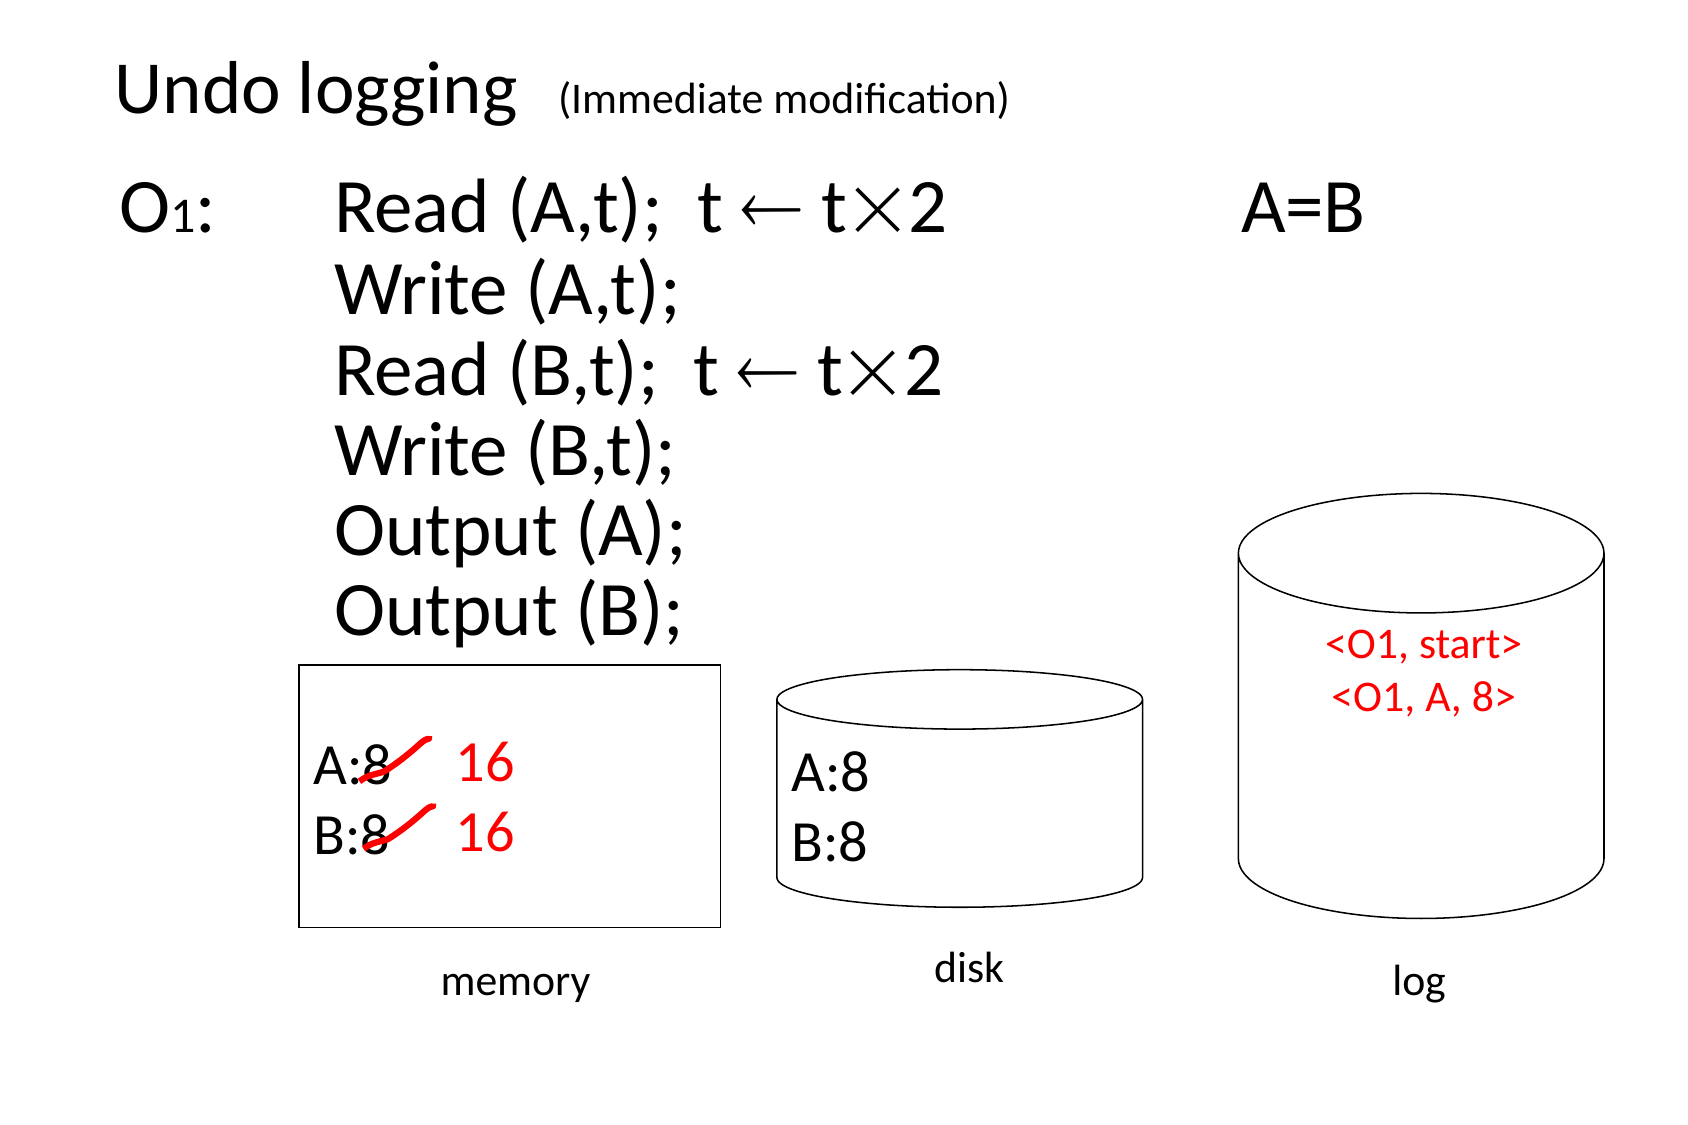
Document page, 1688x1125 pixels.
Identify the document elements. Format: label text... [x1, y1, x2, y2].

list O1: Read (A,t); t  t2 A=B Write (A,t); Read (B,t); t  t2 Write (B,t); Output (A); Output (B); [101, 165, 1537, 1016]
text_box [1238, 493, 1604, 919]
text_box disk [919, 931, 1019, 999]
text_box A:8 B:8 [777, 879, 1143, 908]
text_box memory [425, 943, 606, 1012]
text_box Undo logging (Immediate modification) [82, 30, 1026, 136]
text_box A:8 B:8 [298, 665, 721, 928]
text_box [359, 606, 1539, 872]
text_box log [1377, 943, 1461, 1012]
